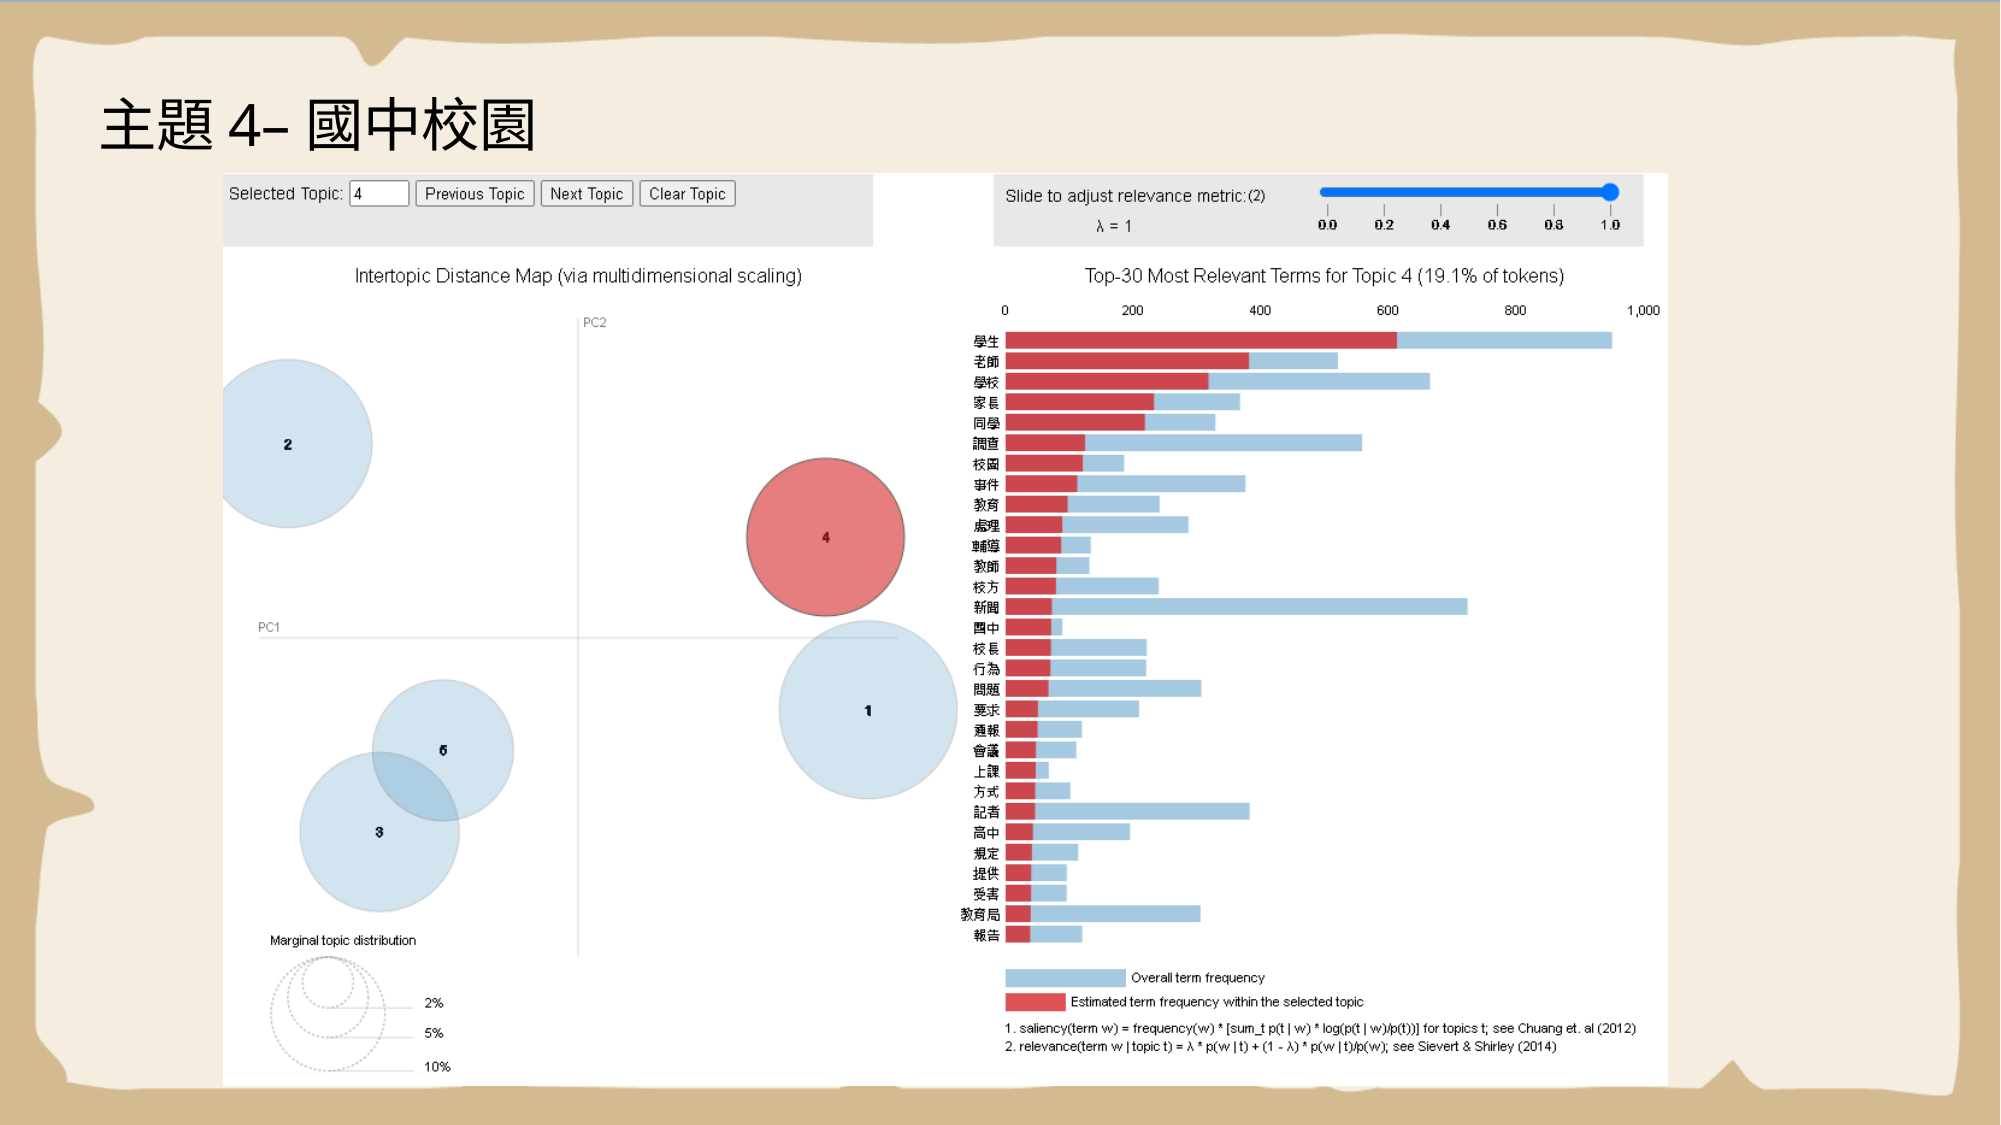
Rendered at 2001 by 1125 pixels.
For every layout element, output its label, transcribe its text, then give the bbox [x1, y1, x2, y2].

picture [0, 0, 2001, 1125]
title 主題4–國中校園 [83, 59, 1809, 196]
